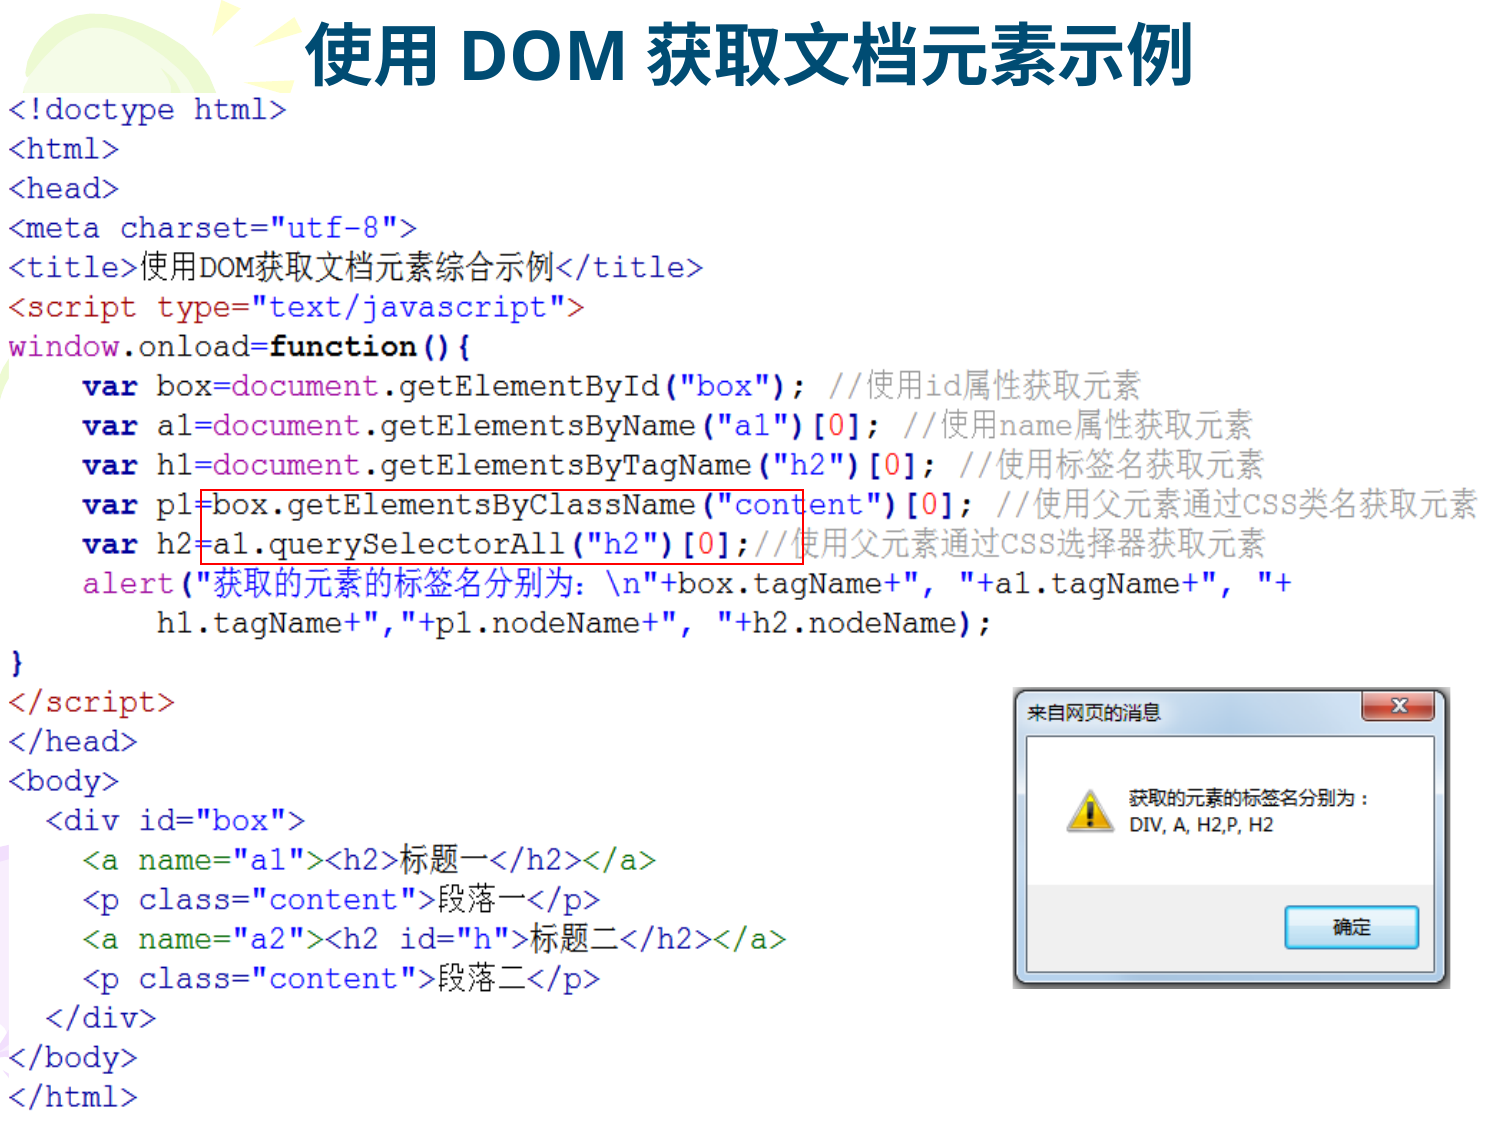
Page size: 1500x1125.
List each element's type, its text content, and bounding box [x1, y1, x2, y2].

title 使用DOM获取文档元素示例 [74, 13, 1426, 93]
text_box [8, 93, 1489, 1125]
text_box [1012, 687, 1451, 989]
